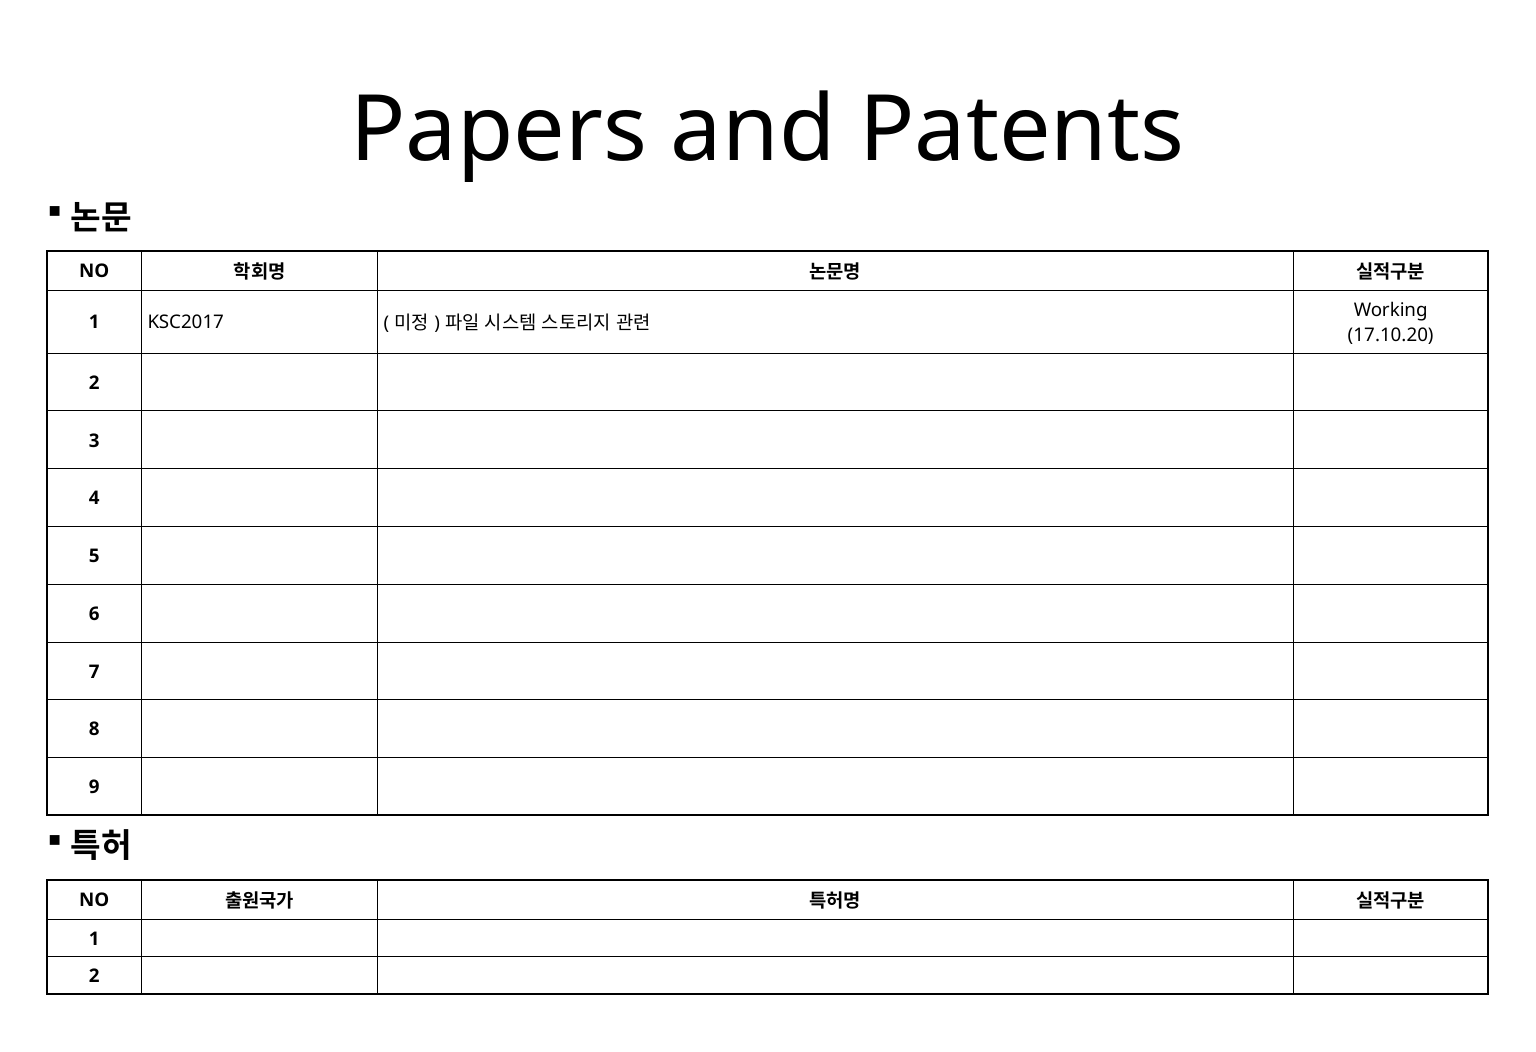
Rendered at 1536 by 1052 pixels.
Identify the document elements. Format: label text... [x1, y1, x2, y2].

table_cell [1294, 469, 1487, 526]
table_cell Working (17.10.20) [1294, 291, 1487, 353]
table_cell (미정)파일 시스템 스토리지 관련 [378, 291, 1293, 353]
table_cell [142, 469, 377, 526]
table_cell 1 [48, 920, 141, 956]
table_cell 7 [48, 643, 141, 699]
table_cell [378, 585, 1293, 642]
table_cell [1294, 957, 1487, 993]
table_cell [142, 411, 377, 468]
table_cell 4 [48, 469, 141, 526]
table_header 출원국가 [142, 881, 377, 919]
table_cell 1 [48, 291, 141, 353]
table_cell 2 [48, 354, 141, 410]
table_cell KSC2017 [142, 291, 377, 353]
table_header 실적구분 [1294, 881, 1487, 919]
table_cell [1294, 920, 1487, 956]
table_cell [1294, 411, 1487, 468]
table_header 실적구분 [1294, 252, 1487, 290]
title Papers and Patents [59, 41, 1477, 190]
text_box 특허 [45, 819, 1490, 870]
table_cell [1294, 758, 1487, 814]
table_cell [142, 700, 377, 757]
table_cell [142, 643, 377, 699]
table_cell 6 [48, 585, 141, 642]
table_cell [1294, 643, 1487, 699]
table_cell 2 [48, 957, 141, 993]
table_cell [142, 920, 377, 956]
table_cell [142, 957, 377, 993]
table_header 학회명 [142, 252, 377, 290]
table_cell 5 [48, 527, 141, 584]
table_cell 9 [48, 758, 141, 814]
table_cell [142, 354, 377, 410]
table_cell [1294, 700, 1487, 757]
table_cell [1294, 527, 1487, 584]
table_cell [378, 920, 1293, 956]
table_cell [378, 643, 1293, 699]
table_cell [378, 700, 1293, 757]
text_box 논문 [45, 190, 1490, 242]
table_cell [378, 957, 1293, 993]
table_cell [378, 411, 1293, 468]
table_cell [1294, 585, 1487, 642]
table_header 논문명 [378, 252, 1293, 290]
table_cell [378, 758, 1293, 814]
table_cell [142, 758, 377, 814]
table_cell [142, 585, 377, 642]
table_cell 3 [48, 411, 141, 468]
table_cell [378, 354, 1293, 410]
table_header NO [48, 881, 141, 919]
table_cell [378, 527, 1293, 584]
table_cell [378, 469, 1293, 526]
table_header NO [48, 252, 141, 290]
table_cell [142, 527, 377, 584]
table_cell [1294, 354, 1487, 410]
table_cell 8 [48, 700, 141, 757]
table_header 특허명 [378, 881, 1293, 919]
